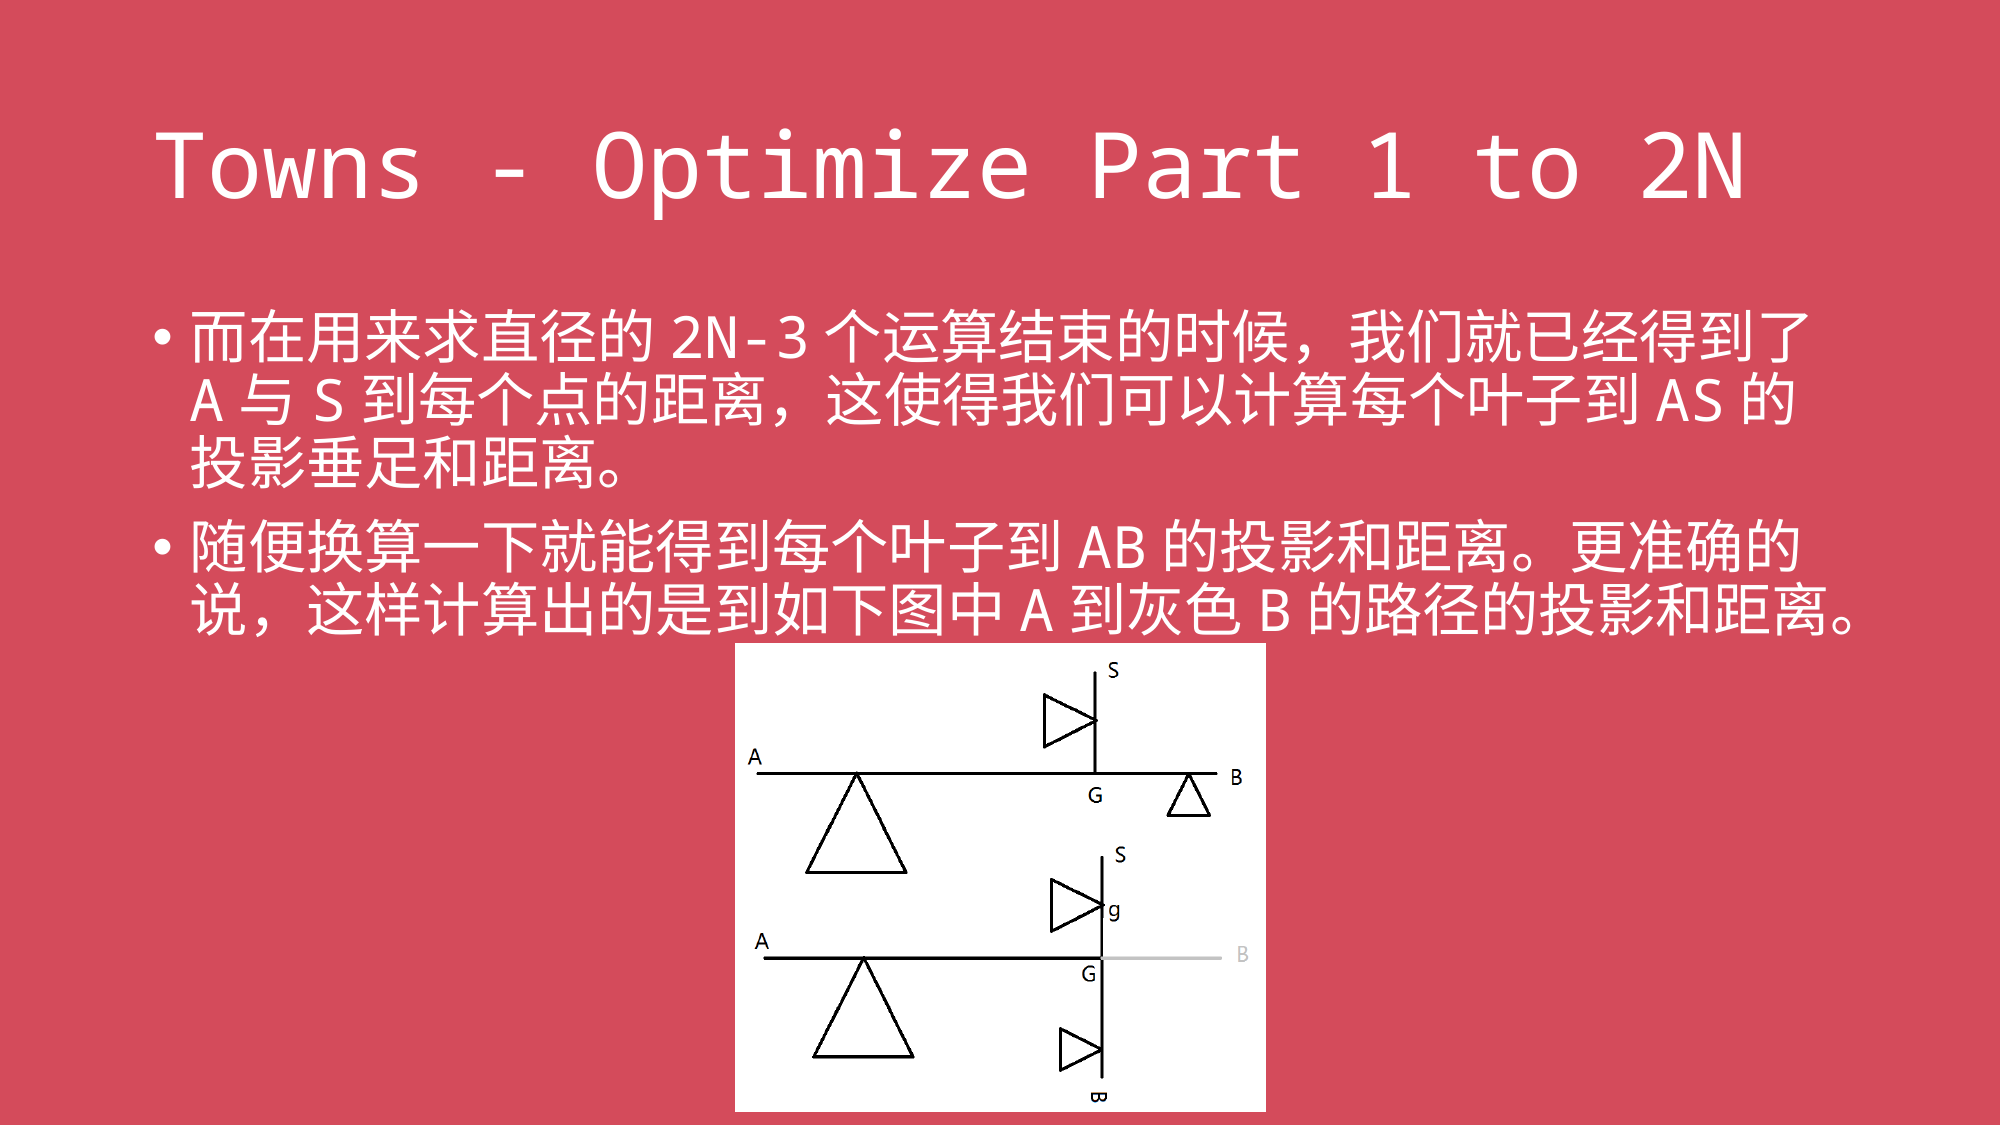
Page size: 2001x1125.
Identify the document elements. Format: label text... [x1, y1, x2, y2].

picture [735, 643, 1266, 1112]
list 而在用来求直径的2N-3个运算结束的时候，我们就已经得到了A与S到每个点的距离，这使得我们可以计算每个叶子到AS的投影垂足和距离。 随便换算一下就能得到每个叶子到AB的投影和距离。更准确的说，这样计算出的是到如下图中A到灰色B的路径的投影和距离。 [137, 301, 1863, 1015]
title Towns - Optimize Part 1 to 2N [137, 59, 1863, 278]
